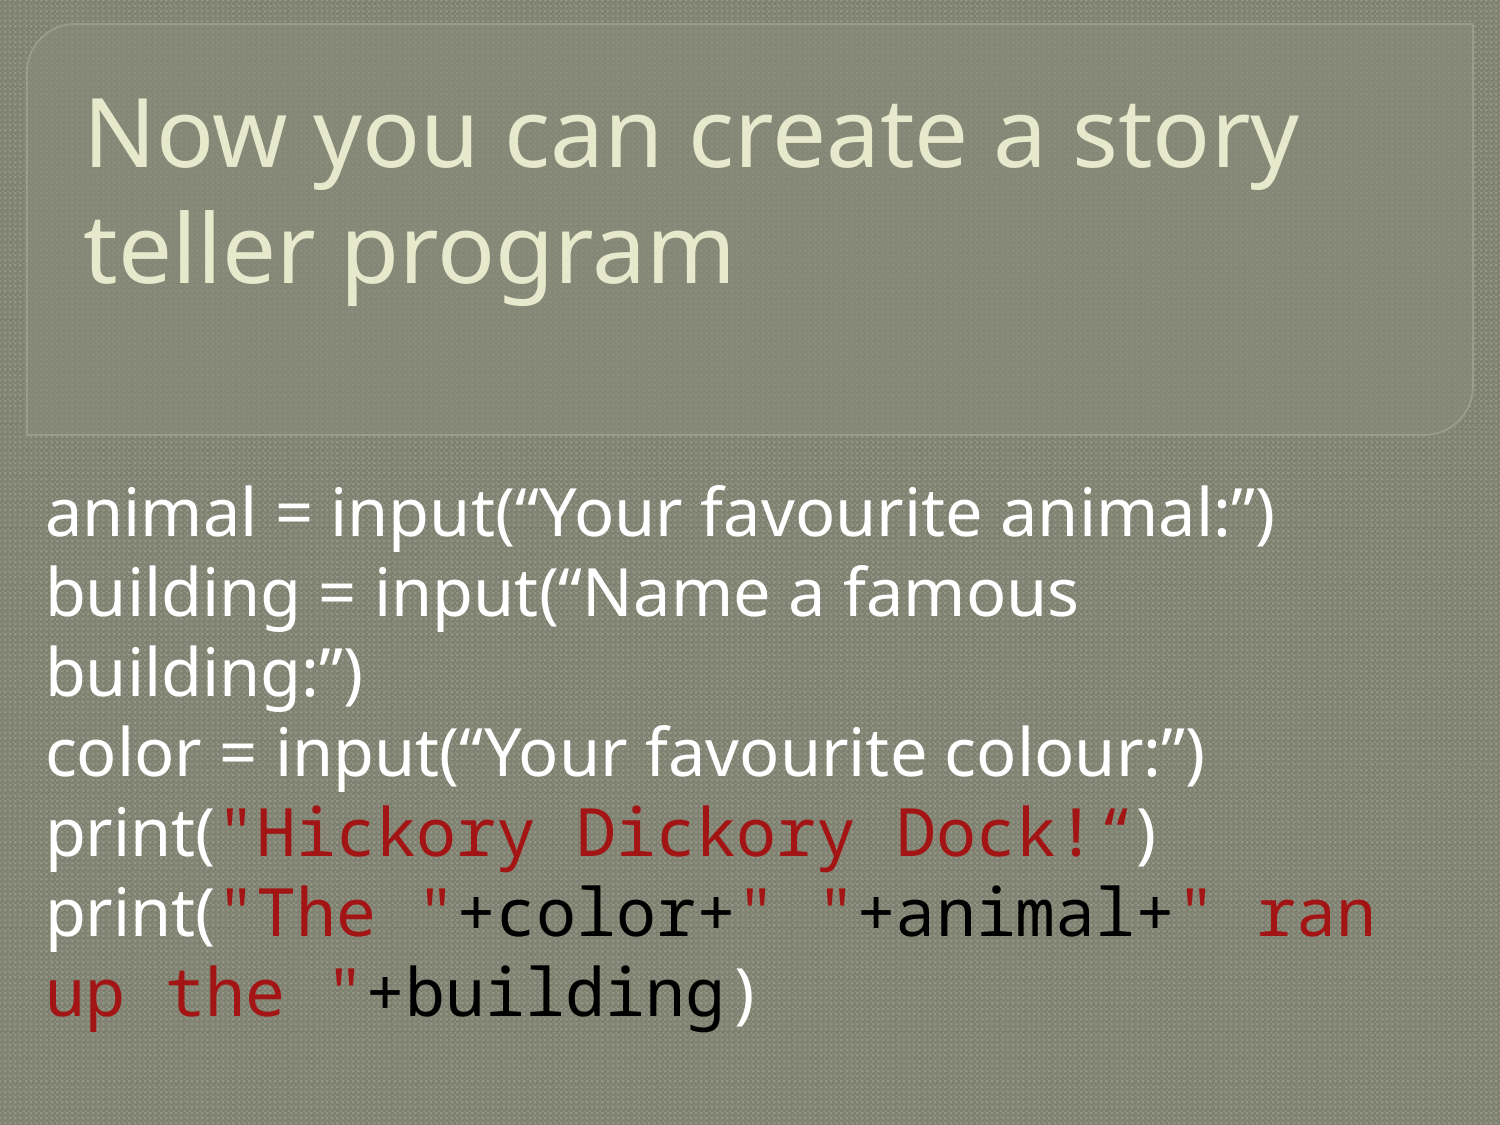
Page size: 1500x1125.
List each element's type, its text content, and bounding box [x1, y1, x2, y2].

title Now you can create a story teller program [76, 62, 1427, 425]
subtitle animal = input(“Your favourite animal:”) building = input(“Name a famous building:”) color = input(“Your favourite colour:”) print("Hickory Dickory Dock!“) print("The "+color+" "+animal+" ran up the "+building) [37, 462, 1427, 1050]
